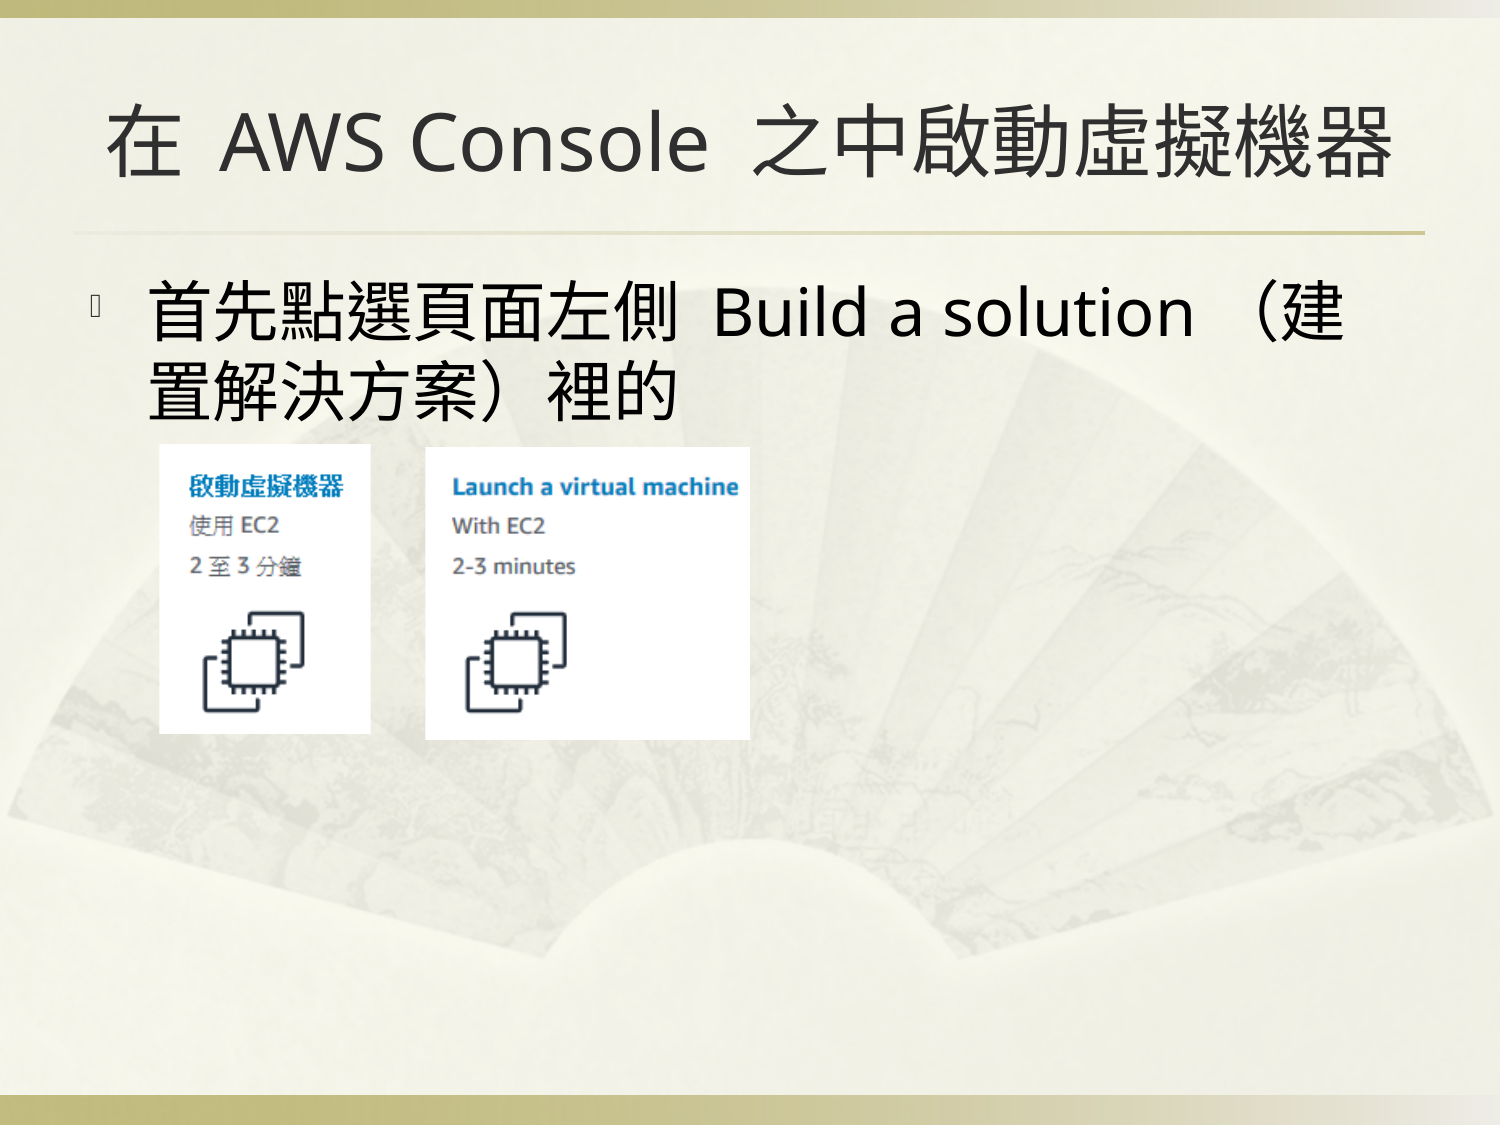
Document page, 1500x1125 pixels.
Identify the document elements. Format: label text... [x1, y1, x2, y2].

picture [424, 447, 751, 741]
picture [158, 443, 371, 735]
title 在 AWS Console 之中啟動虛擬機器 [75, 45, 1425, 233]
list 首先點選頁面左側 Build a solution（建置解決方案）裡的 [75, 262, 1425, 1032]
